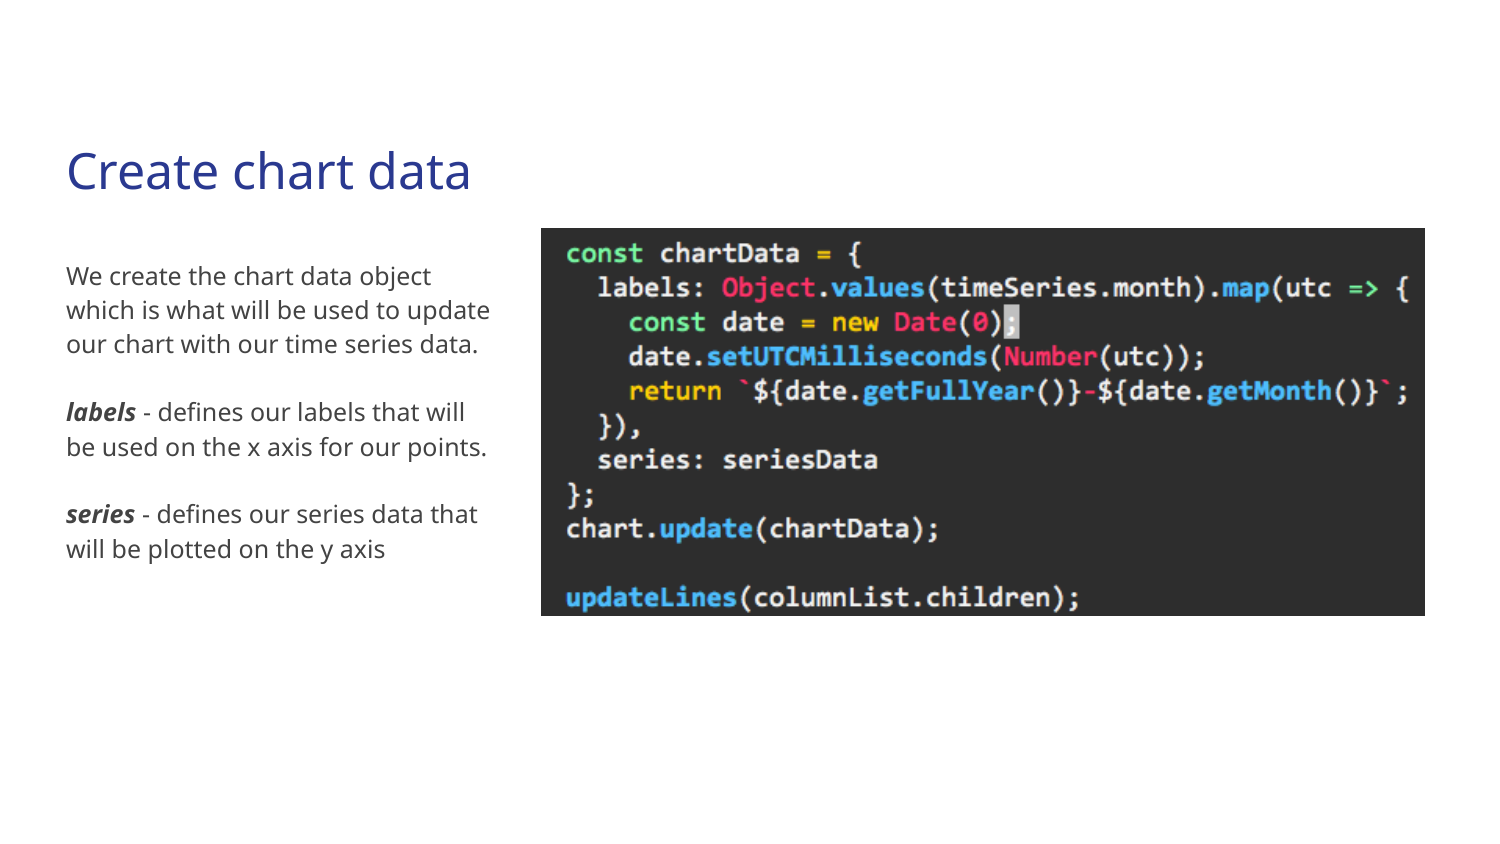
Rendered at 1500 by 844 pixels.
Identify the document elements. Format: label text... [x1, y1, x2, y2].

picture [541, 227, 1425, 616]
list We create the chart data object which is what will be used to update our chart with our time series data. labels - defines our labels that will be used on the x axis for our points. series - defines our series data that will be plotted on the y axis [51, 240, 512, 750]
title Create chart data [51, 91, 512, 216]
